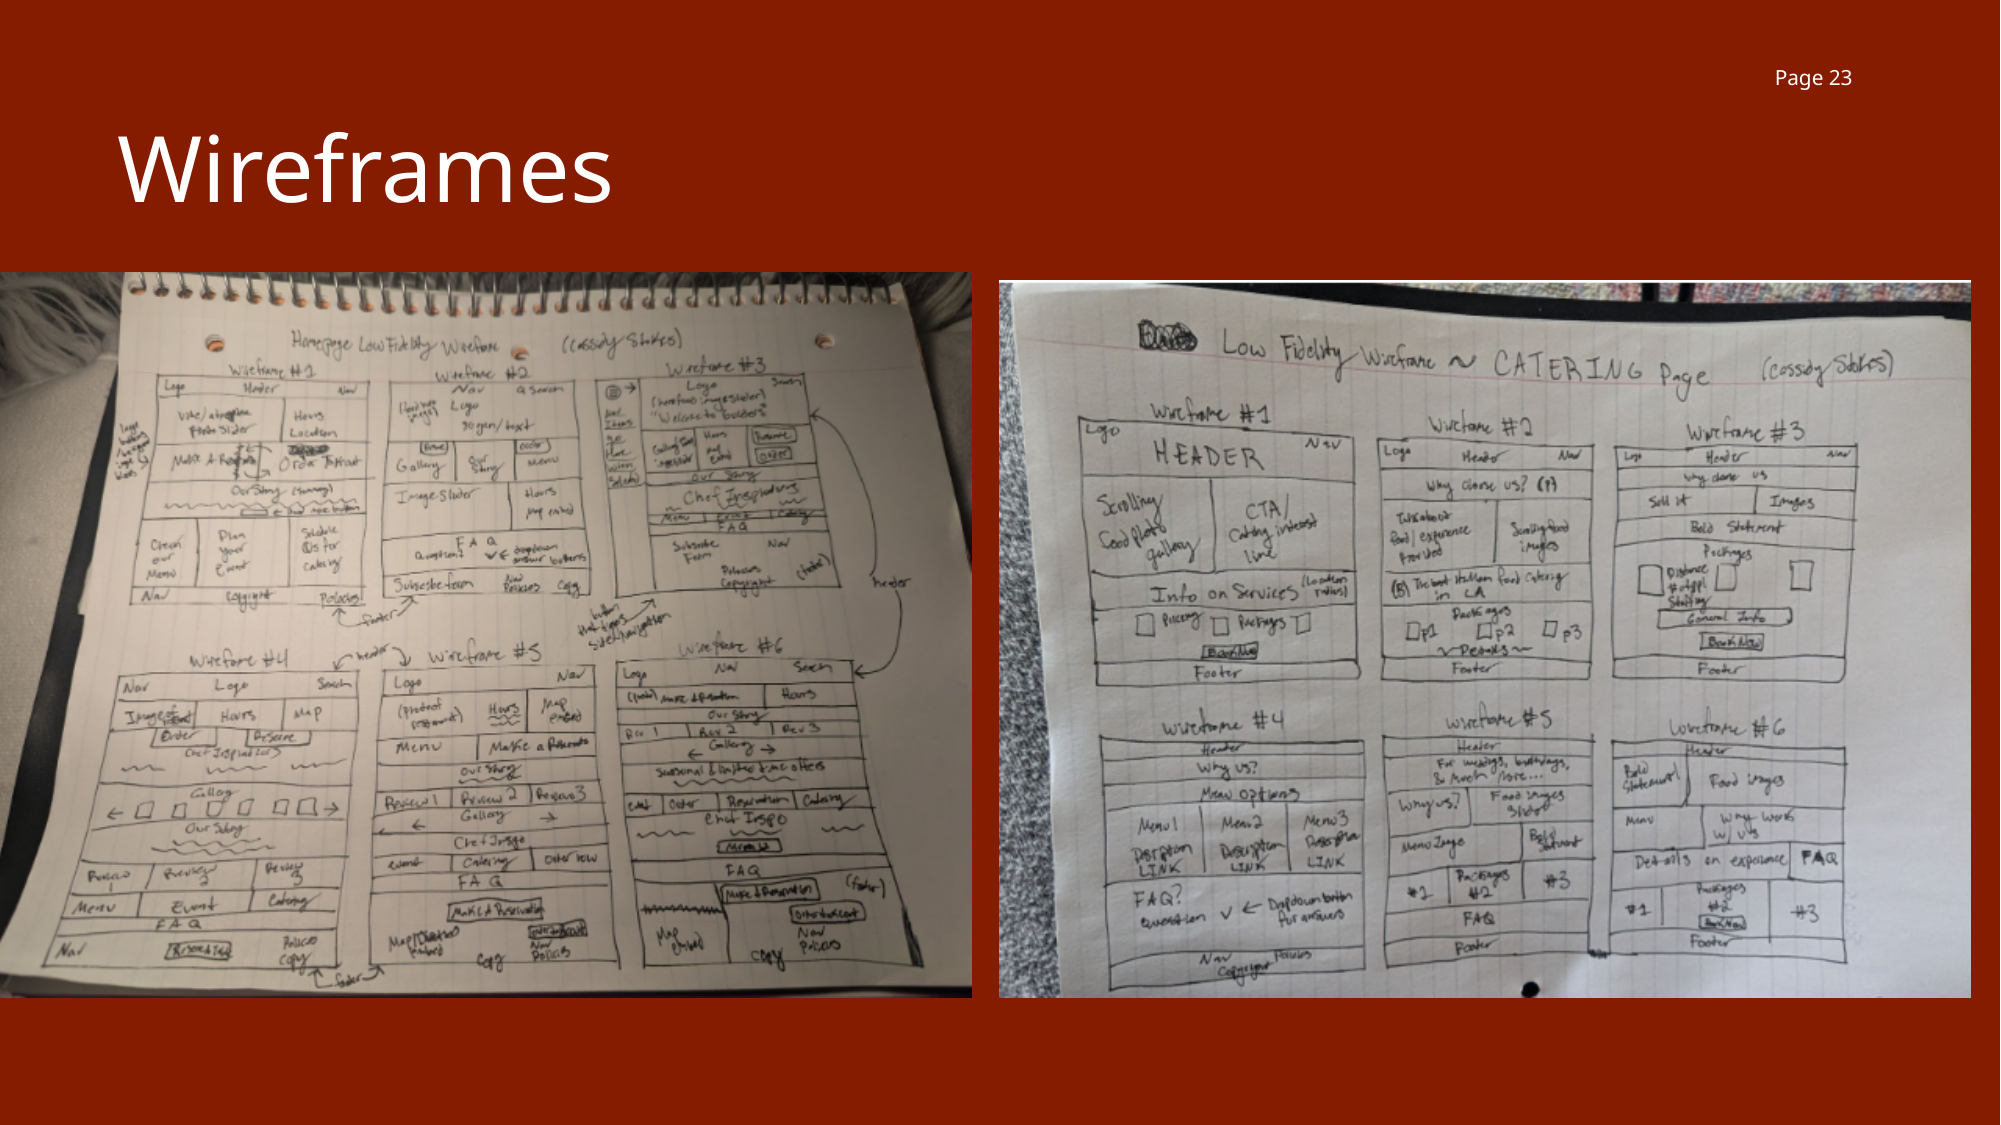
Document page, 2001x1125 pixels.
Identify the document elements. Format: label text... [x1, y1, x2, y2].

picture [999, 279, 1971, 998]
picture [0, 272, 973, 998]
slide_number Page 23 [1717, 52, 1868, 103]
text_box Wireframes [102, 103, 1898, 228]
